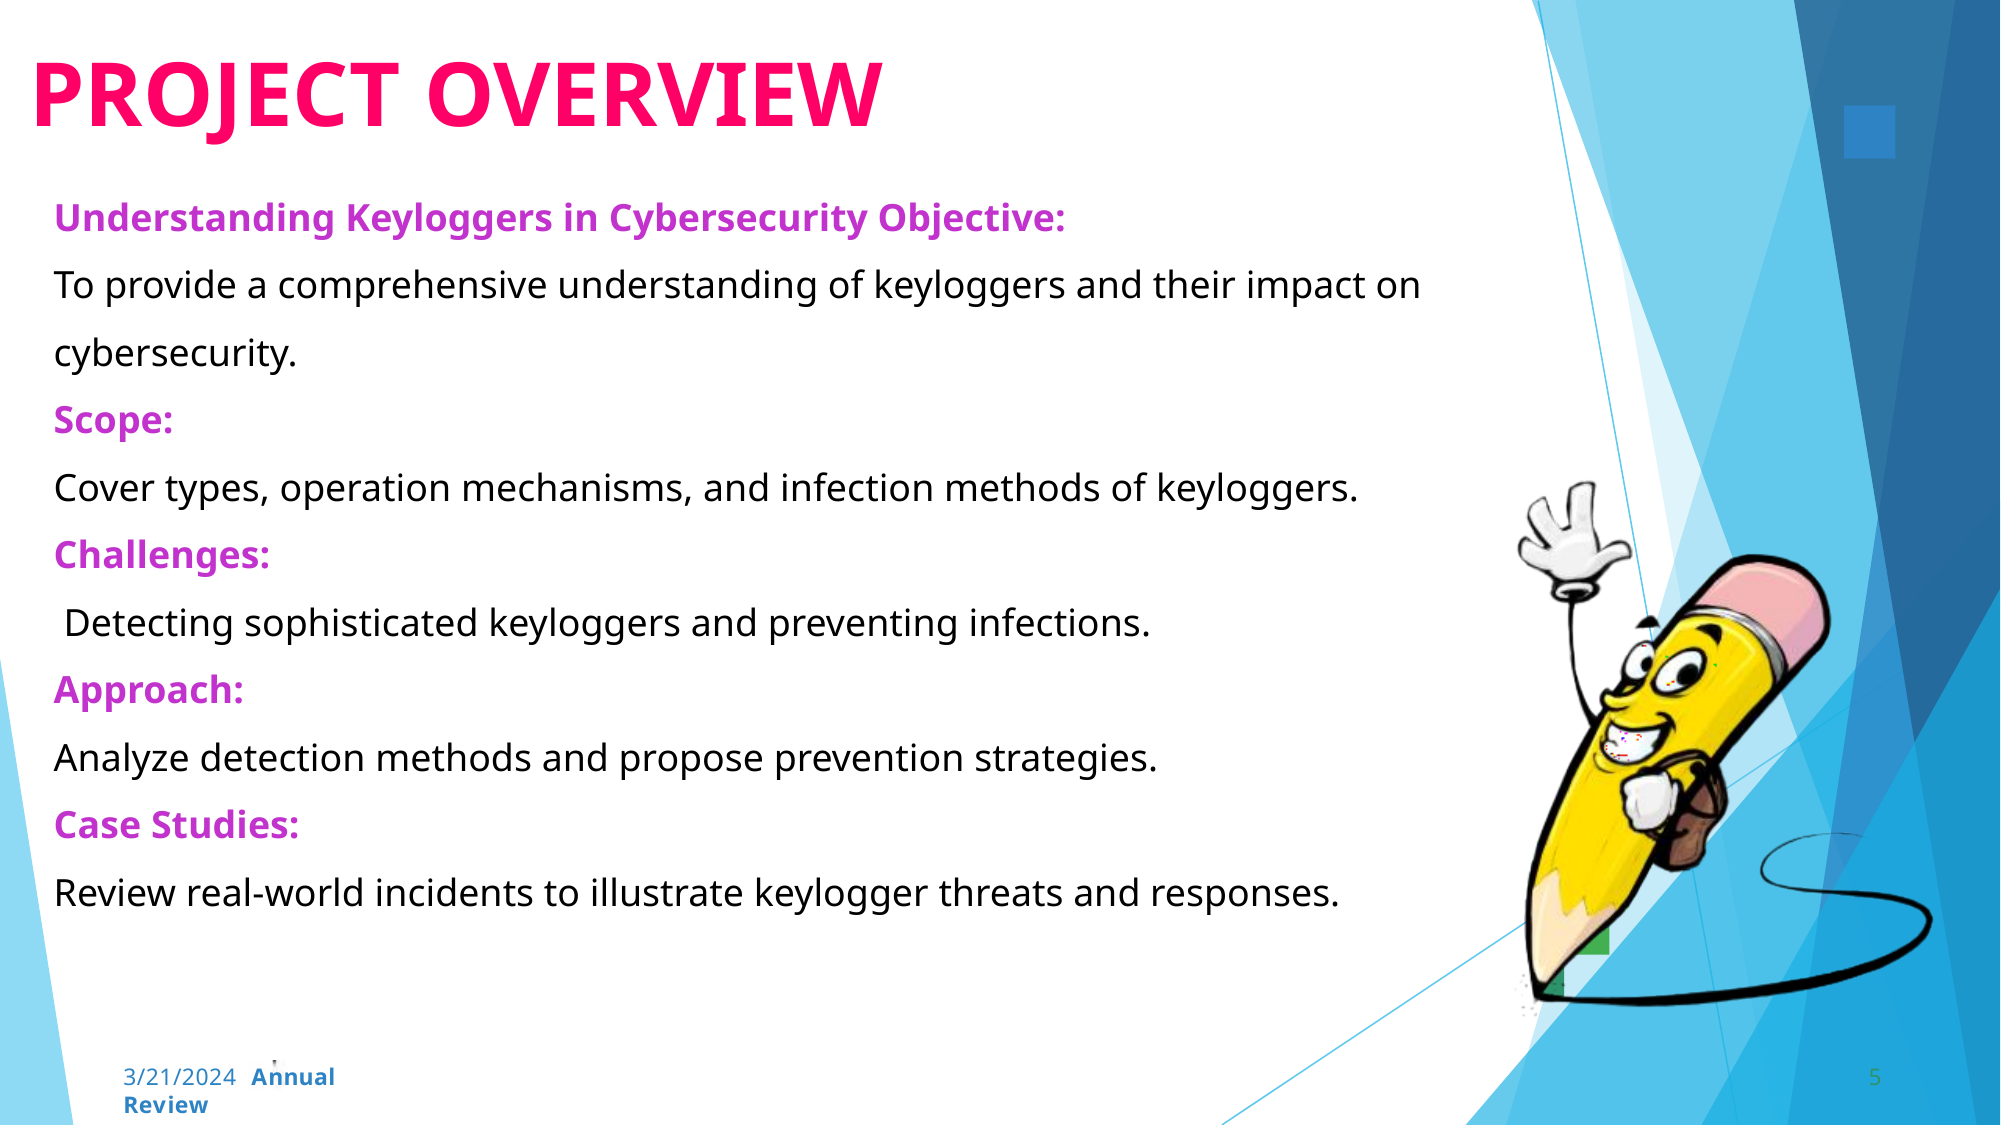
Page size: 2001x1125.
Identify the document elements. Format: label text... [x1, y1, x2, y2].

picture [110, 1060, 463, 1094]
text_box Understanding Keyloggers in Cybersecurity Objective: To provide a comprehensive understanding of keyloggers and their impact on cybersecurity. Scope: Cover types, operation mechanisms, and infection methods of keyloggers. Challenges: Detecting sophisticated keyloggers and preventing infections. Approach: Analyze detection methods and propose prevention strategies. Case Studies: Review real-world incidents to illustrate keylogger threats and responses. [39, 164, 1504, 1125]
slide_number 5 [1862, 1068, 1888, 1125]
text_box [1843, 105, 1896, 159]
title PROJECT OVERVIEW [27, 35, 1364, 226]
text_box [1420, 434, 2000, 1060]
